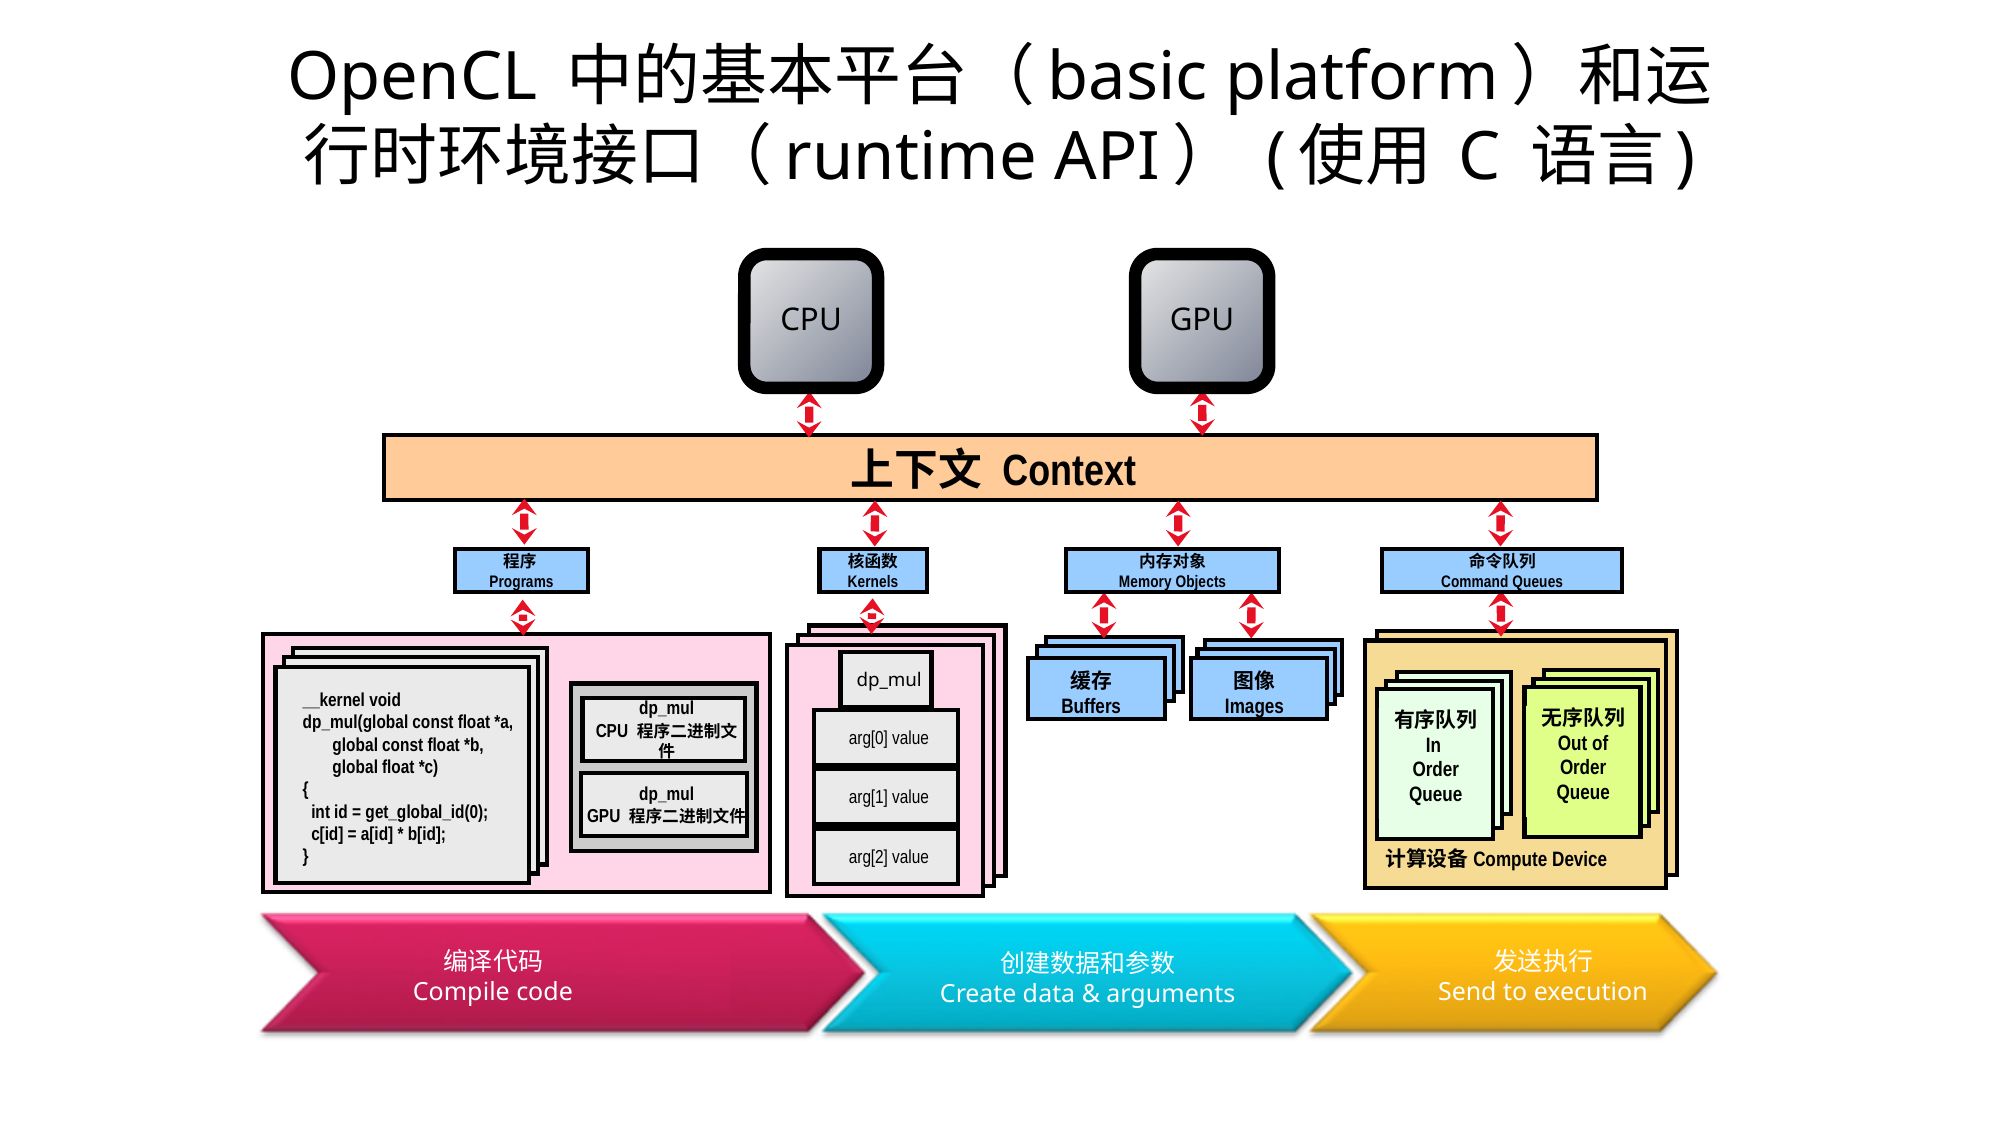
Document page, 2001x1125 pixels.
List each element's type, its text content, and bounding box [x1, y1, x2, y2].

text_box [1494, 592, 1508, 637]
text_box 程序 Programs [455, 548, 588, 592]
text_box 内存对象 Memory Objects [1066, 548, 1279, 592]
text_box [1190, 657, 1328, 720]
text_box CPU [744, 254, 879, 388]
text_box [518, 506, 531, 545]
text_box [1396, 671, 1511, 814]
text_box [865, 625, 878, 635]
text_box OpenCL 中的基本平台（basic platform）和运行时环境接口（runtime API） (使用 C 语言) [267, 19, 1733, 207]
text_box arg[0] value [813, 710, 959, 766]
text_box [1386, 680, 1503, 828]
text_box [516, 599, 530, 609]
text_box [868, 500, 882, 547]
text_box [275, 666, 529, 884]
text_box [1377, 688, 1493, 839]
text_box [1196, 397, 1209, 436]
text_box [1046, 637, 1184, 693]
text_box [866, 598, 879, 627]
text_box 命令队列 Command Queues [1382, 548, 1623, 592]
text_box 有序队列 In Order Queue [1378, 707, 1487, 819]
text_box [1204, 639, 1343, 696]
text_box [1377, 630, 1678, 876]
text_box [293, 647, 547, 865]
text_box dp_mul CPU 程序二进制文件 [582, 697, 745, 761]
text_box 图像 Images [1204, 669, 1299, 707]
text_box 上下文 Context [384, 435, 1597, 501]
text_box [1533, 679, 1650, 827]
text_box 核函数 Kernels [819, 548, 927, 592]
text_box dp_mul [840, 652, 932, 708]
text_box GPU [1135, 254, 1270, 388]
text_box [1197, 648, 1335, 704]
text_box [262, 634, 770, 893]
text_box [809, 625, 871, 635]
text_box [786, 645, 984, 896]
text_box [1245, 592, 1258, 639]
text_box arg[1] value [813, 769, 959, 825]
text_box [1544, 670, 1659, 812]
text_box [571, 683, 757, 852]
text_box [1028, 657, 1165, 720]
text_box [1036, 646, 1175, 702]
text_box [1171, 500, 1185, 547]
text_box [1524, 687, 1641, 837]
text_box dp_mul GPU 程序二进制文件 [580, 772, 747, 836]
text_box [872, 625, 1006, 877]
text_box [1097, 592, 1111, 639]
text_box [1196, 389, 1209, 399]
text_box [1494, 500, 1507, 547]
text_box [284, 656, 538, 874]
text_box [802, 399, 816, 438]
text_box [803, 391, 816, 400]
text_box [517, 607, 530, 636]
text_box 计算设备Compute Device [1379, 846, 1587, 884]
text_box 无序队列 Out of Order Queue [1526, 705, 1635, 818]
picture [250, 907, 1729, 1047]
text_box 缓存 Buffers [1040, 669, 1136, 707]
text_box [797, 635, 995, 887]
text_box [518, 498, 531, 507]
text_box [1364, 640, 1667, 888]
text_box arg[2] value [813, 829, 959, 885]
text_box __kernel void dp_mul(global const float *a, global const float *b, global float *c) { int id = get_global_id(0); c[id] = a[id] * b[id]; } [296, 688, 514, 867]
